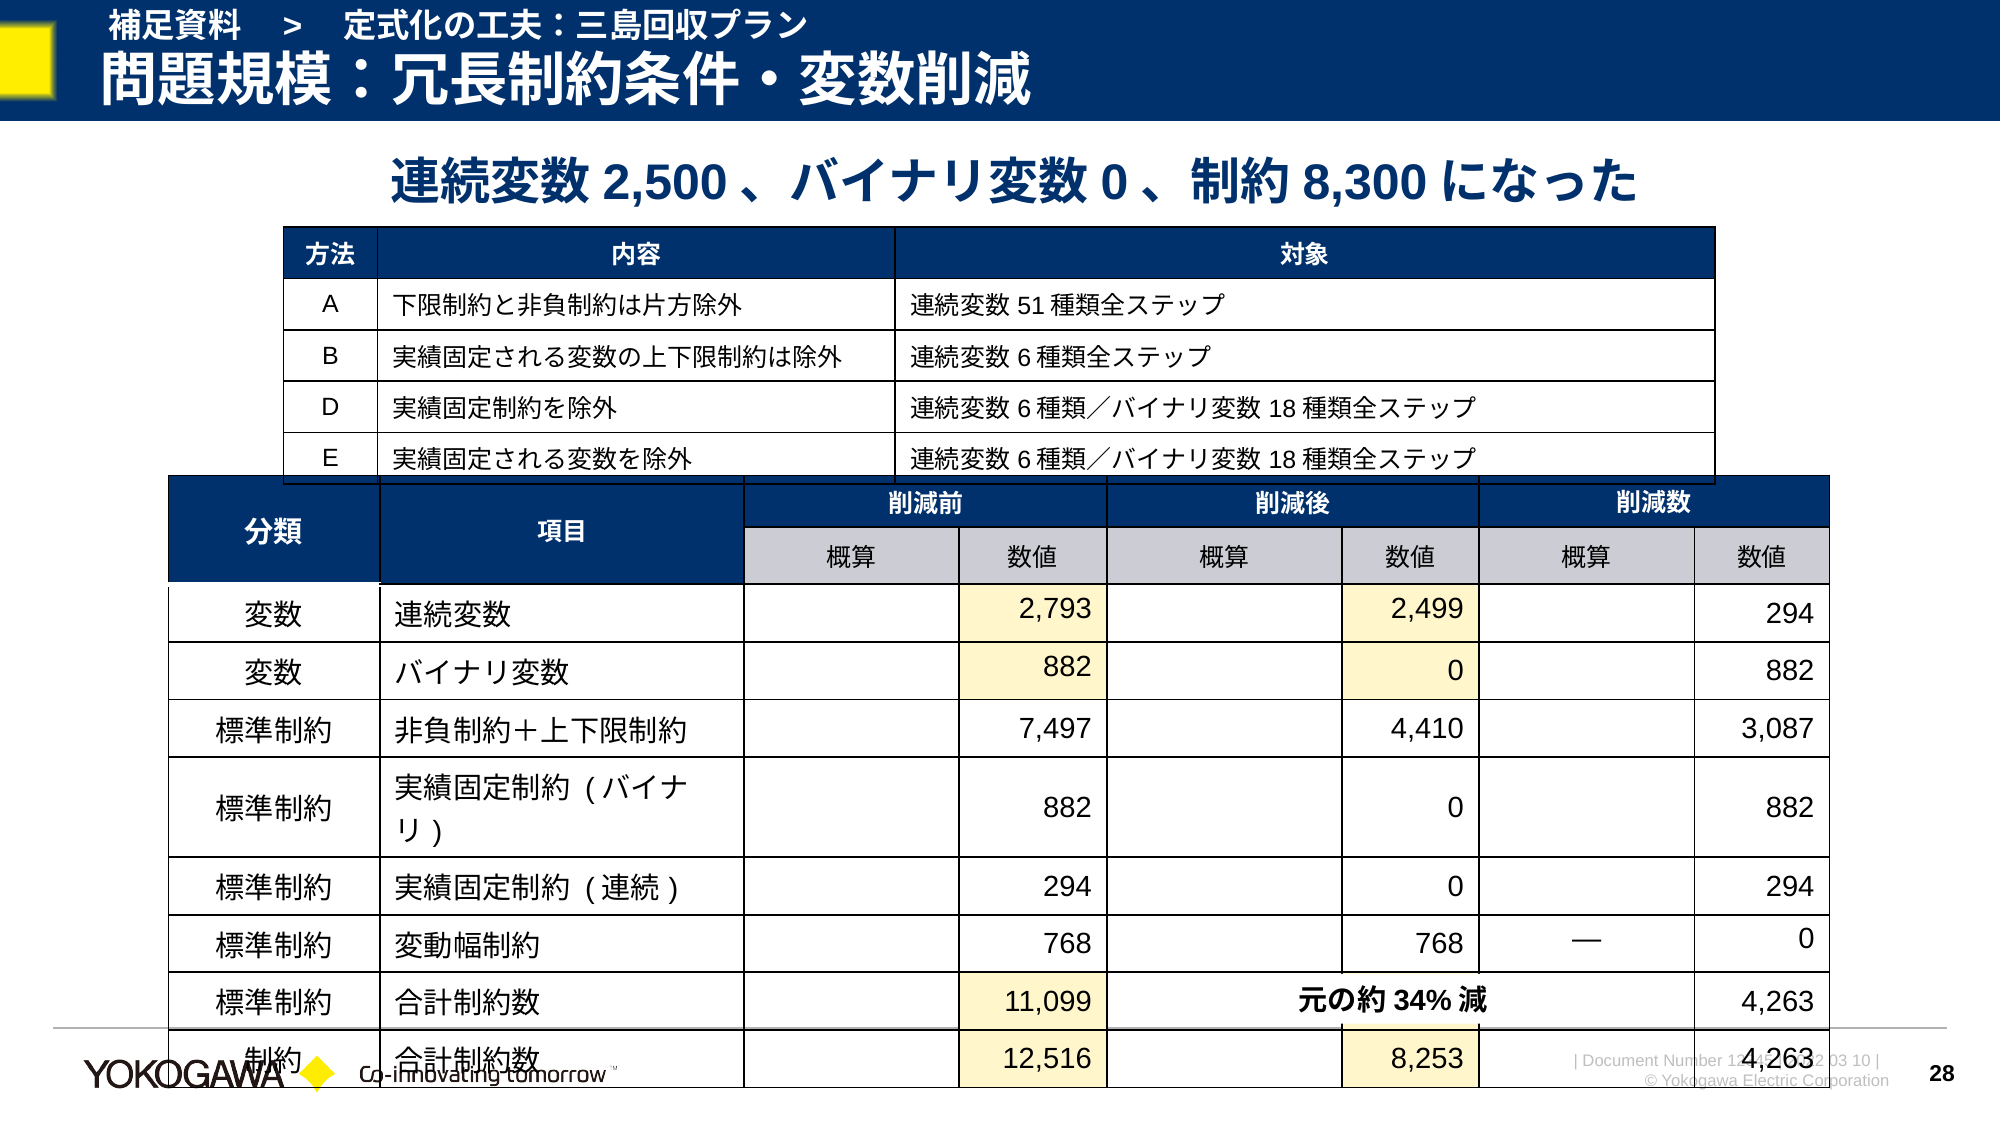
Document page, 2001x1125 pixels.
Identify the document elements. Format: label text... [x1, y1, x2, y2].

title 問題規模：冗長制約条件・変数削減 [84, 39, 1955, 125]
table_cell 実績固定制約を除外 [378, 382, 894, 432]
table_header 対象 [896, 228, 1714, 278]
table_cell 連続変数6種類全ステップ [896, 331, 1714, 380]
table_cell 下限制約と非負制約は片方除外 [378, 279, 894, 329]
picture [530, 1055, 535, 1063]
table_header 方法 [284, 228, 377, 278]
picture [83, 1055, 617, 1093]
picture [169, 1055, 379, 1087]
list 連続変数2,500、バイナリ変数0、制約8,300になった [84, 149, 1946, 229]
table_cell 連続変数6種類／バイナリ変数18種類全ステップ [896, 433, 1714, 483]
table_cell 実績固定される変数を除外 [378, 433, 894, 483]
table_cell 連続変数51種類全ステップ [896, 279, 1714, 329]
picture [381, 1055, 617, 1087]
text_box 元の約34%減 [1284, 973, 1518, 1024]
text_box 補足資料 > 定式化の工夫：三島回収プラント [93, 0, 836, 92]
table_header 内容 [378, 228, 894, 278]
table_cell B [284, 331, 377, 380]
picture [519, 1056, 531, 1071]
table_cell 実績固定される変数の上下限制約は除外 [378, 331, 894, 380]
table_cell 連続変数6種類／バイナリ変数18種類全ステップ [896, 382, 1714, 432]
table_cell A [284, 279, 377, 329]
table_cell E [284, 433, 377, 483]
slide_number 28 [1904, 1042, 1970, 1103]
picture [0, 6, 69, 115]
table_cell D [284, 382, 377, 432]
